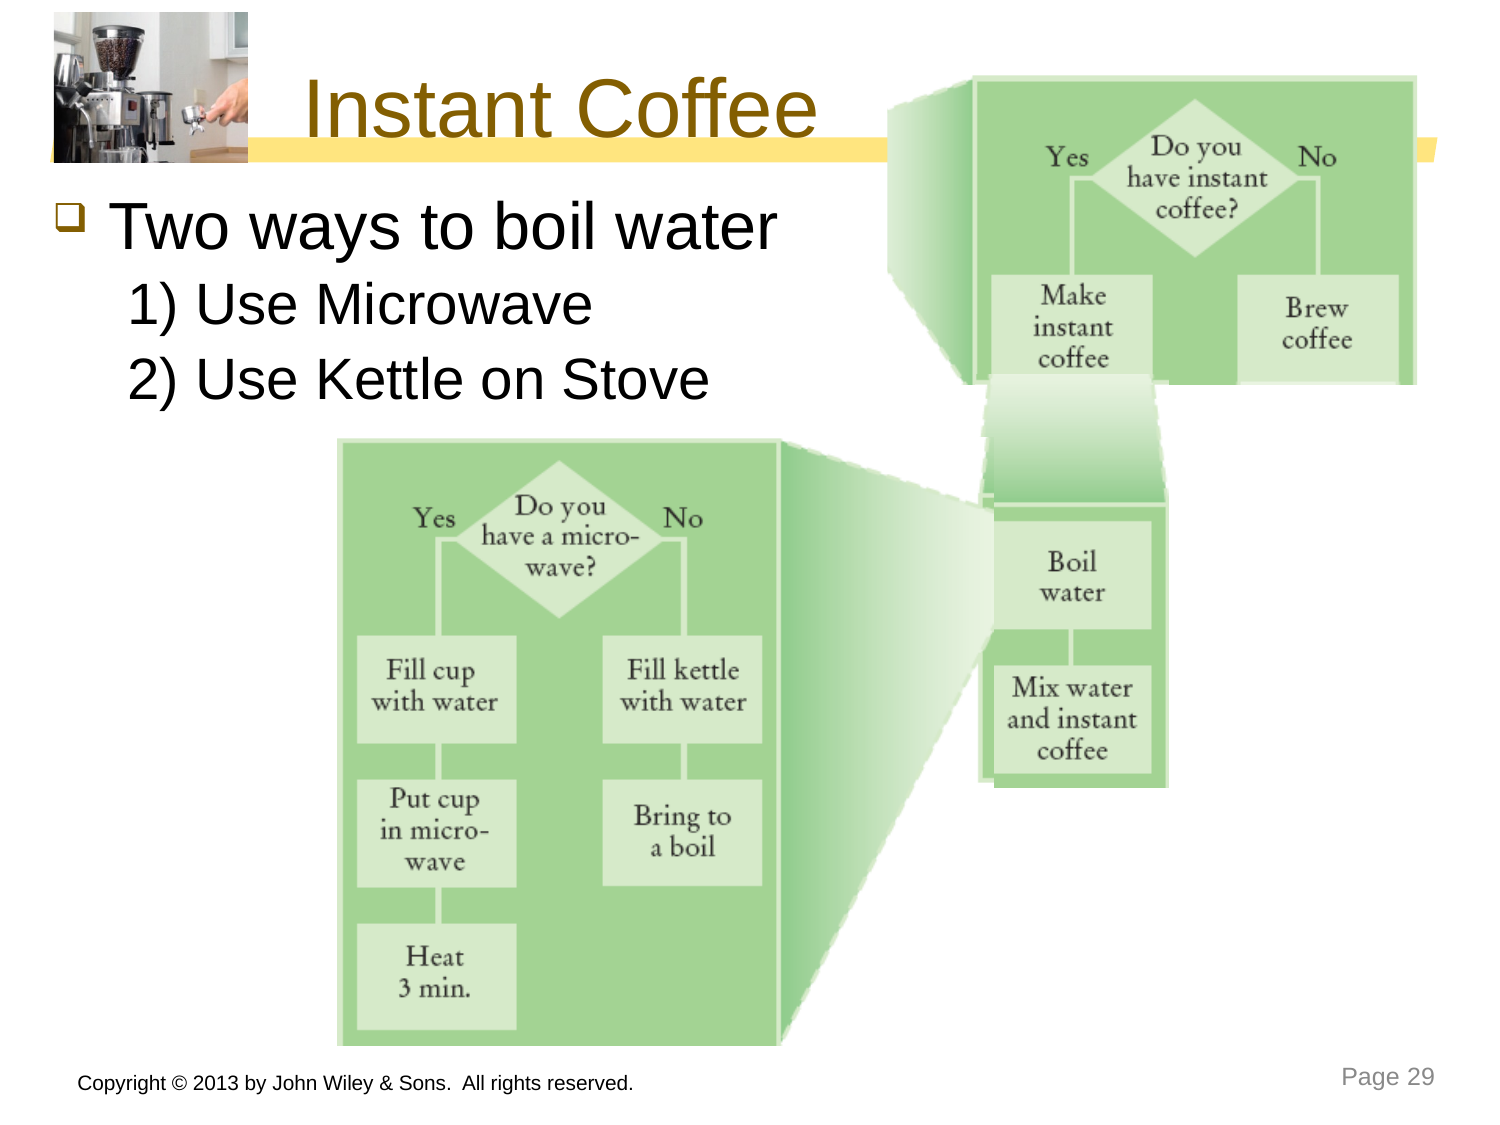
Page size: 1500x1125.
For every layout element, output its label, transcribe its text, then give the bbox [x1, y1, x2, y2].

footer Copyright © 2013 by John Wiley & Sons. All rights reserved. [62, 1037, 726, 1104]
list Two ways to boil water 1) Use Microwave 2) Use Kettle on Stove [37, 174, 882, 275]
picture [337, 74, 1418, 1046]
slide_number Page 29 [1187, 1050, 1450, 1100]
picture [53, 12, 248, 163]
title Instant Coffee [287, 45, 1450, 163]
